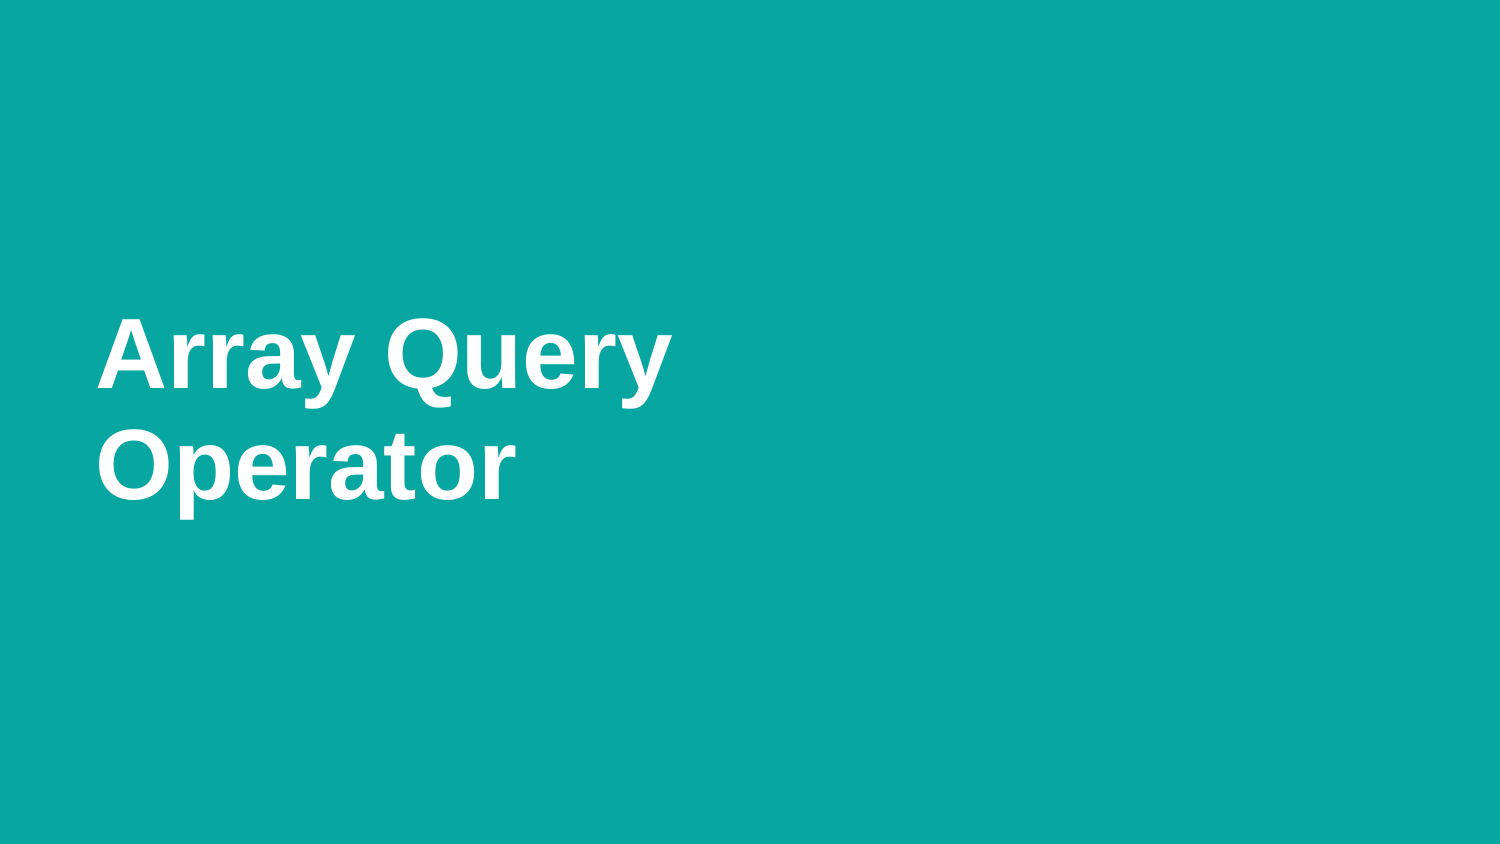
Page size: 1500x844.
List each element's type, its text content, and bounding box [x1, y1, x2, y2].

title Array Query Operator [80, 73, 1125, 745]
